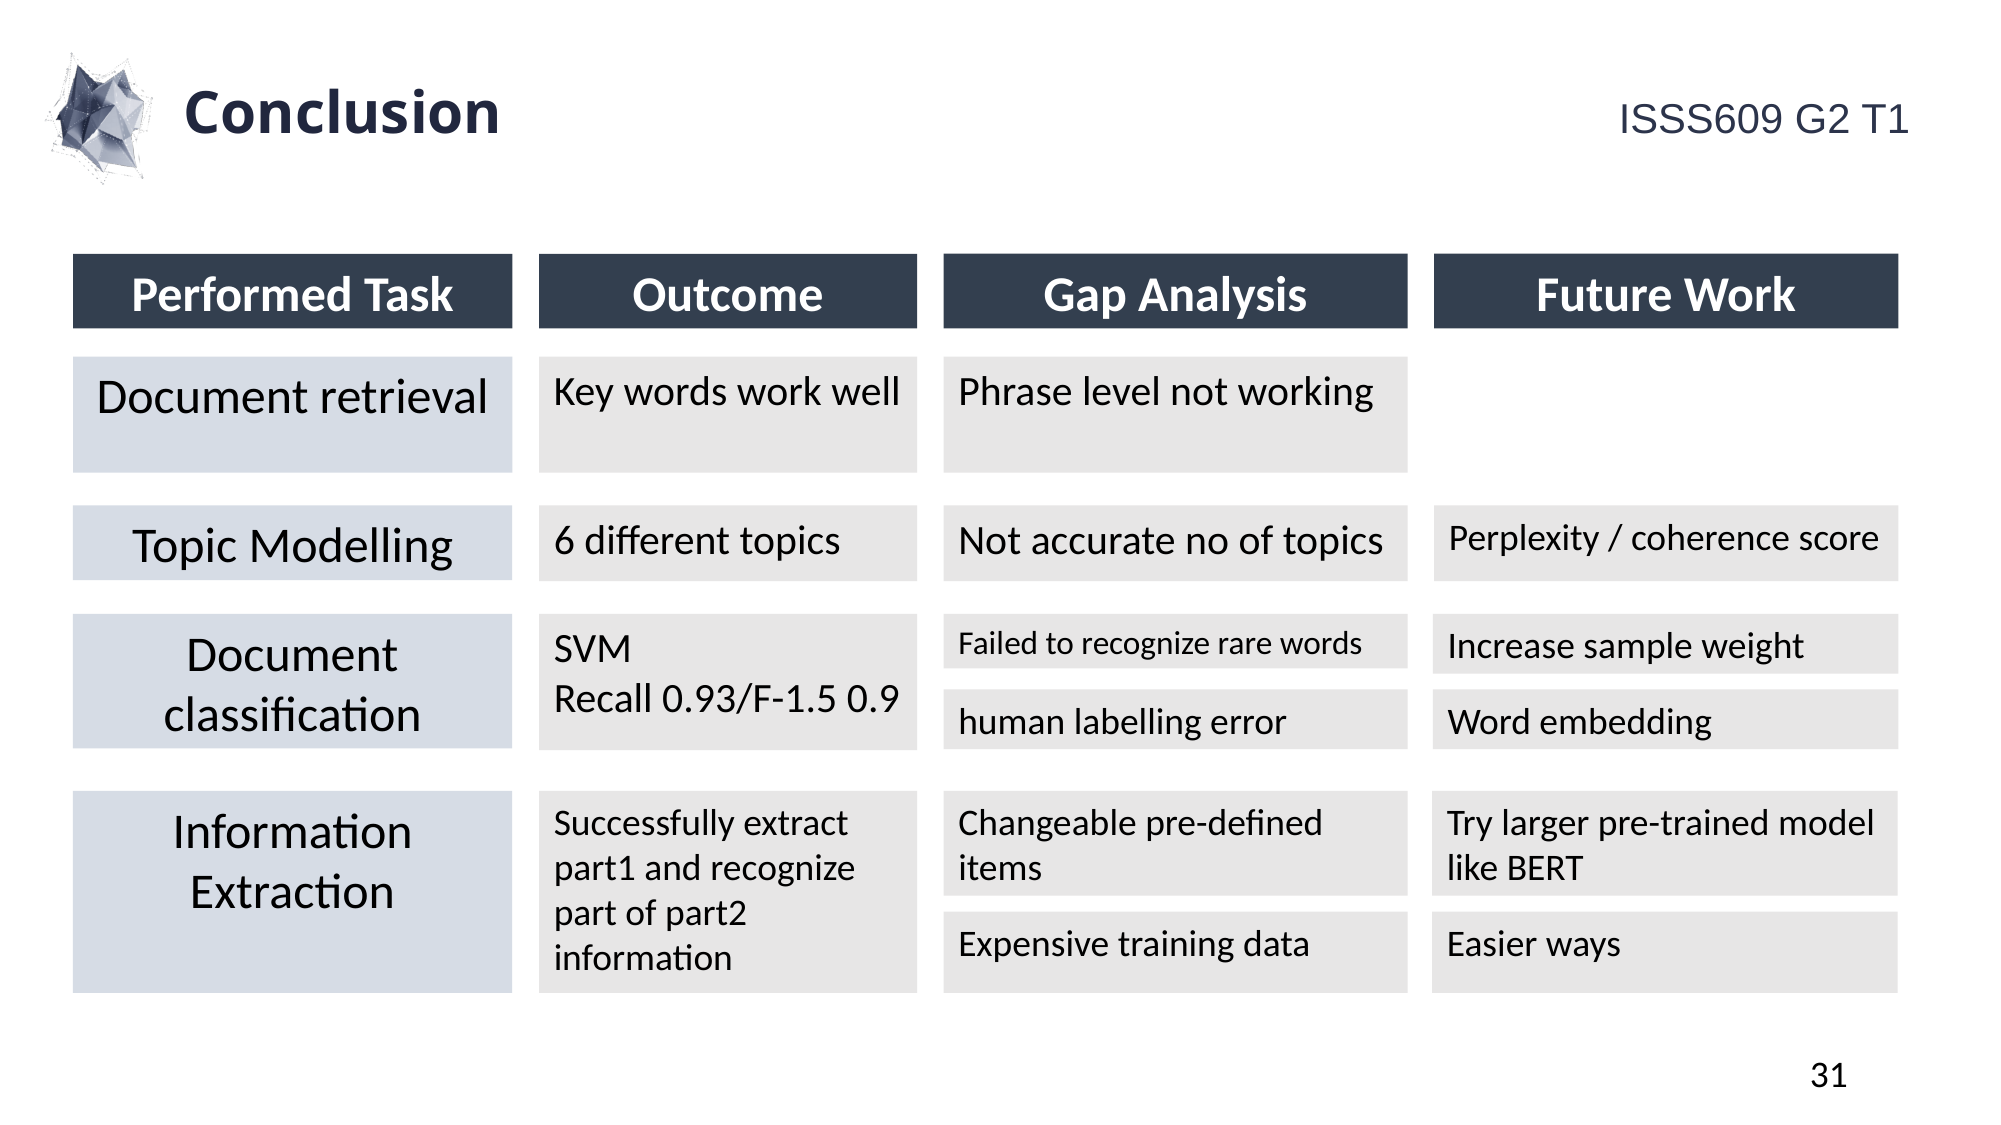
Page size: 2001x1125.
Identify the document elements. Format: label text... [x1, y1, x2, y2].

text_box Outcome [539, 253, 918, 329]
text_box Gap Analysis [943, 253, 1408, 329]
text_box Topic Modelling [72, 505, 513, 581]
text_box SVM Recall 0.93/F-1.5 0.9 [539, 613, 918, 751]
slide_number 31 [1412, 1042, 1863, 1103]
text_box Changeable pre-defined items [943, 790, 1408, 896]
text_box Performed Task [73, 253, 513, 329]
text_box Key words work well [539, 356, 918, 473]
text_box Conclusion [183, 70, 503, 153]
text_box Expensive training data [943, 911, 1408, 993]
text_box Phrase level not working [943, 356, 1408, 473]
text_box Increase sample weight [1432, 613, 1899, 674]
text_box Word embedding [1432, 689, 1899, 750]
picture [0, 0, 188, 236]
text_box Not accurate no of topics [943, 505, 1408, 582]
text_box Successfully extract part1 and recognize part of part2 information [539, 790, 918, 993]
text_box Future Work [1434, 253, 1899, 329]
text_box Try larger pre-trained model like BERT [1432, 790, 1898, 896]
text_box Information Extraction [72, 790, 513, 993]
text_box Document classification [72, 613, 513, 749]
text_box Perplexity / coherence score [1434, 505, 1899, 582]
text_box human labelling error [943, 689, 1408, 750]
text_box Document retrieval [73, 356, 513, 473]
text_box Easier ways [1432, 911, 1898, 993]
text_box Failed to recognize rare words [943, 613, 1408, 669]
text_box 6 different topics [539, 505, 918, 582]
